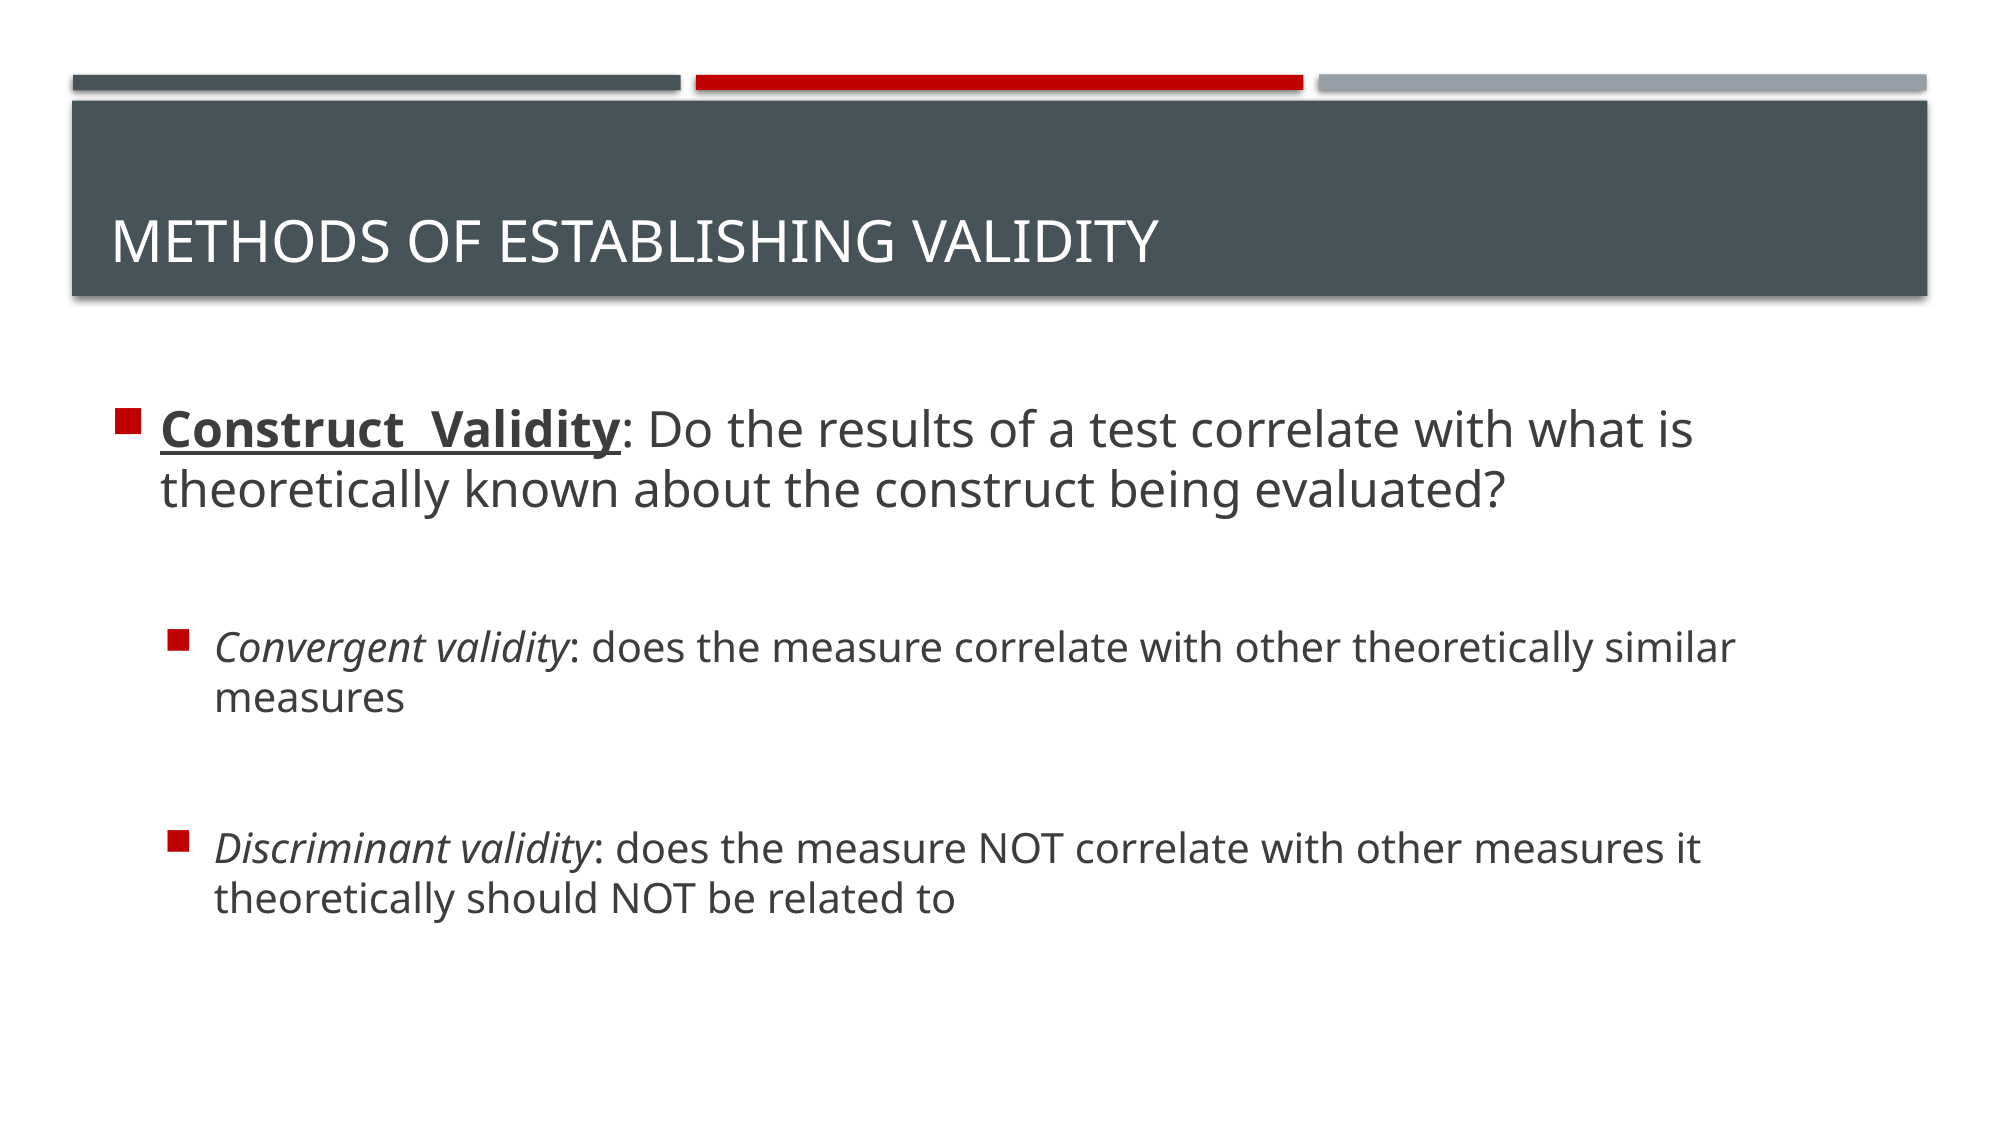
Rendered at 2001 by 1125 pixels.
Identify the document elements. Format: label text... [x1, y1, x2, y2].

list Construct Validity: Do the results of a test correlate with what is theoretically known about the construct being evaluated? Convergent validity: does the measure correlate with other theoretically similar measures Discriminant validity: does the measure NOT correlate with other measures it theoretically should NOT be related to [95, 357, 1905, 962]
title Methods of Establishing Validity [95, 115, 1905, 282]
